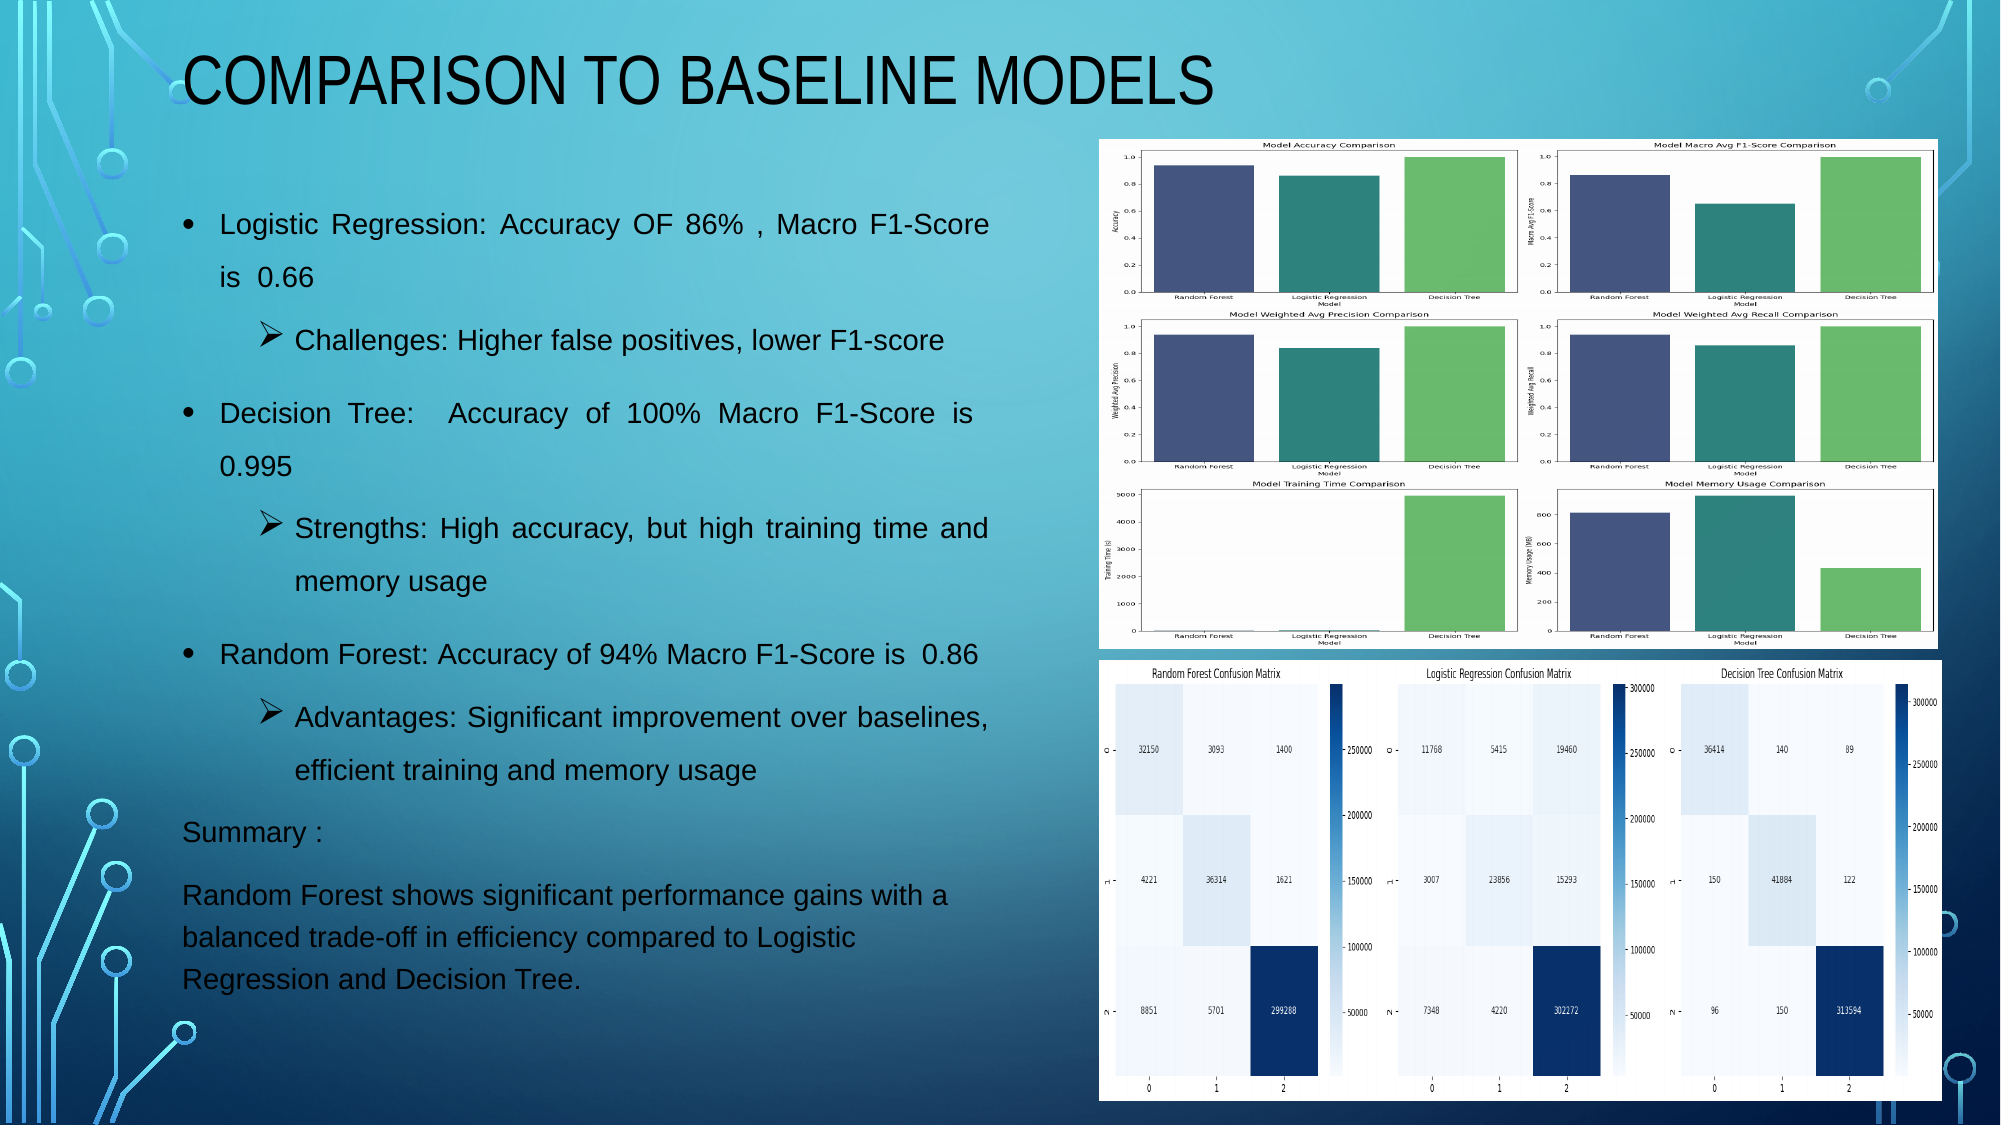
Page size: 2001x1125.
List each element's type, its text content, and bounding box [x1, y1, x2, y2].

list Logistic Regression: Accuracy OF 86% , Macro F1-Score is 0.66 Challenges: Higher false positives, lower F1-score Decision Tree: Accuracy of 100% Macro F1-Score is 0.995 Strengths: High accuracy, but high training time and memory usage Random Forest: Accuracy of 94% Macro F1-Score is 0.86 Advantages: Significant improvement over baselines, efficient training and memory usage Summary : Random Forest shows significant performance gains with a balanced trade-off in efficiency compared to Logistic Regression and Decision Tree. [167, 180, 1006, 1033]
title Comparison to Baseline models [167, 36, 1793, 128]
picture [1098, 139, 1938, 649]
picture [1098, 660, 1942, 1101]
